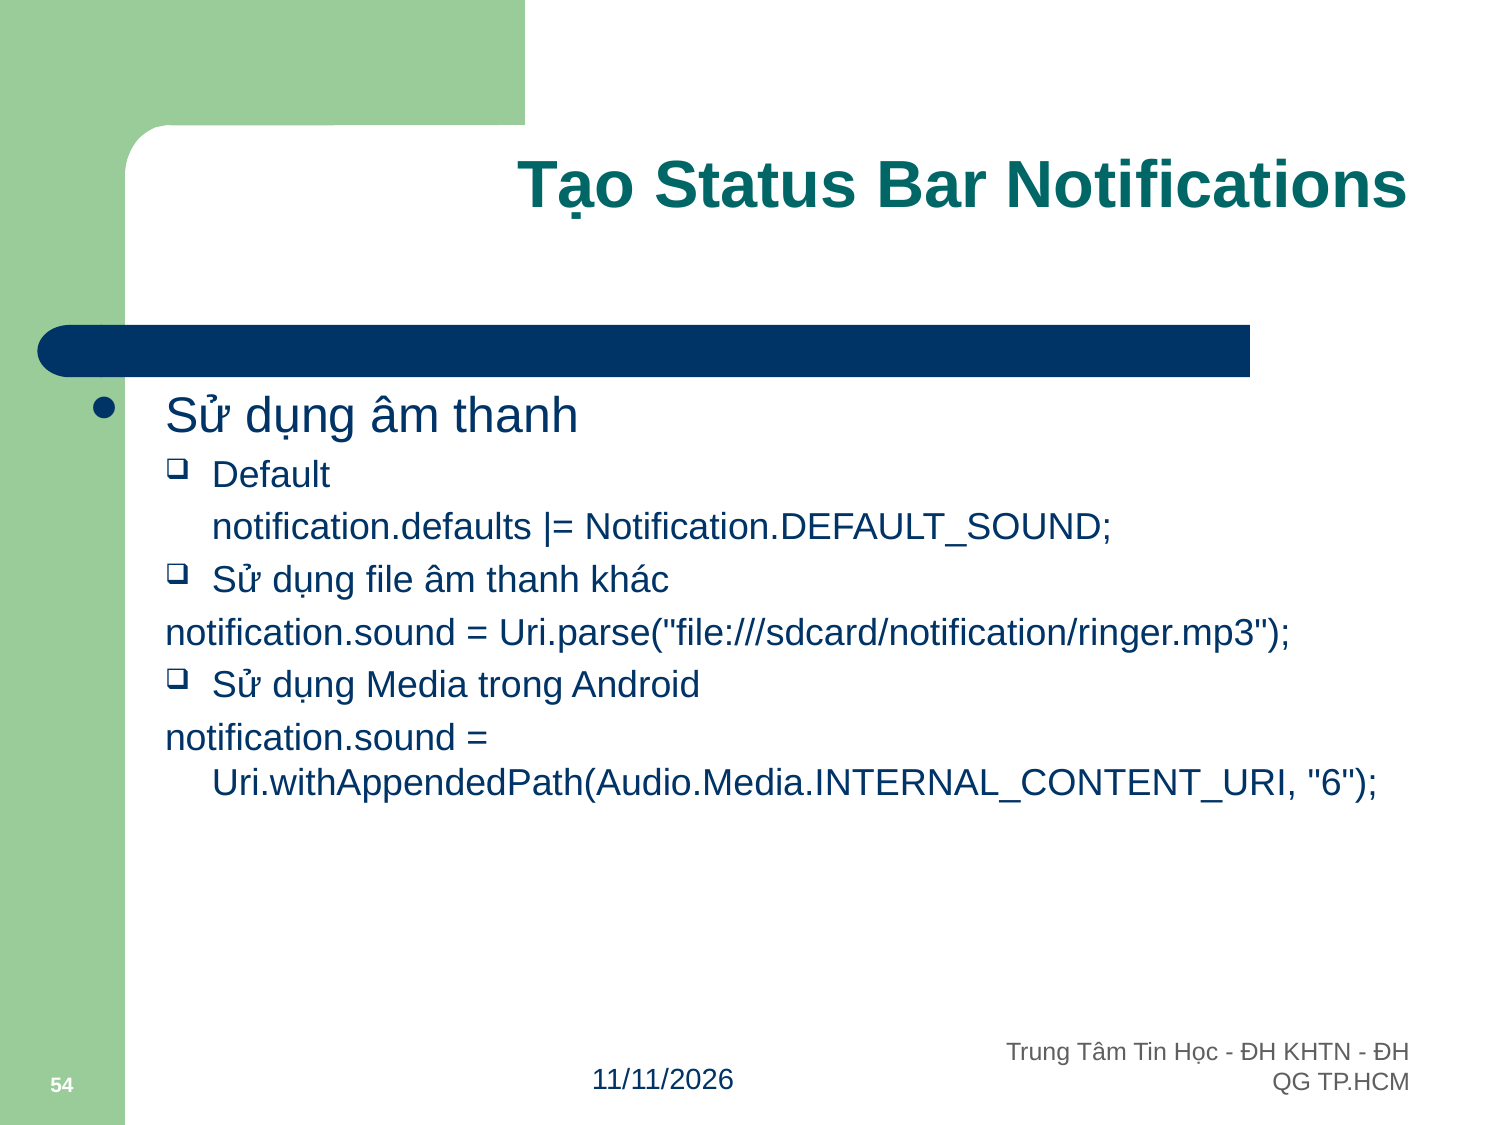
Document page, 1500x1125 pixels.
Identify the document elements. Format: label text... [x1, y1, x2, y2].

footer Trung Tâm Tin Học - ĐH KHTN - ĐH QG TP.HCM [949, 1024, 1426, 1104]
title Tạo Status Bar Notifications [74, 124, 1426, 231]
list Sử dụng âm thanh Default notification.defaults |= Notification.DEFAULT_SOUND; Sử dụng file âm thanh khác notification.sound = Uri.parse("file:///sdcard/notification/ringer.mp3"); Sử dụng Media trong Android notification.sound = Uri.withAppendedPath(Audio.Media.INTERNAL_CONTENT_URI, "6"); [74, 374, 1426, 1006]
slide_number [399, 1024, 750, 1104]
slide_number 54 [13, 1023, 111, 1105]
